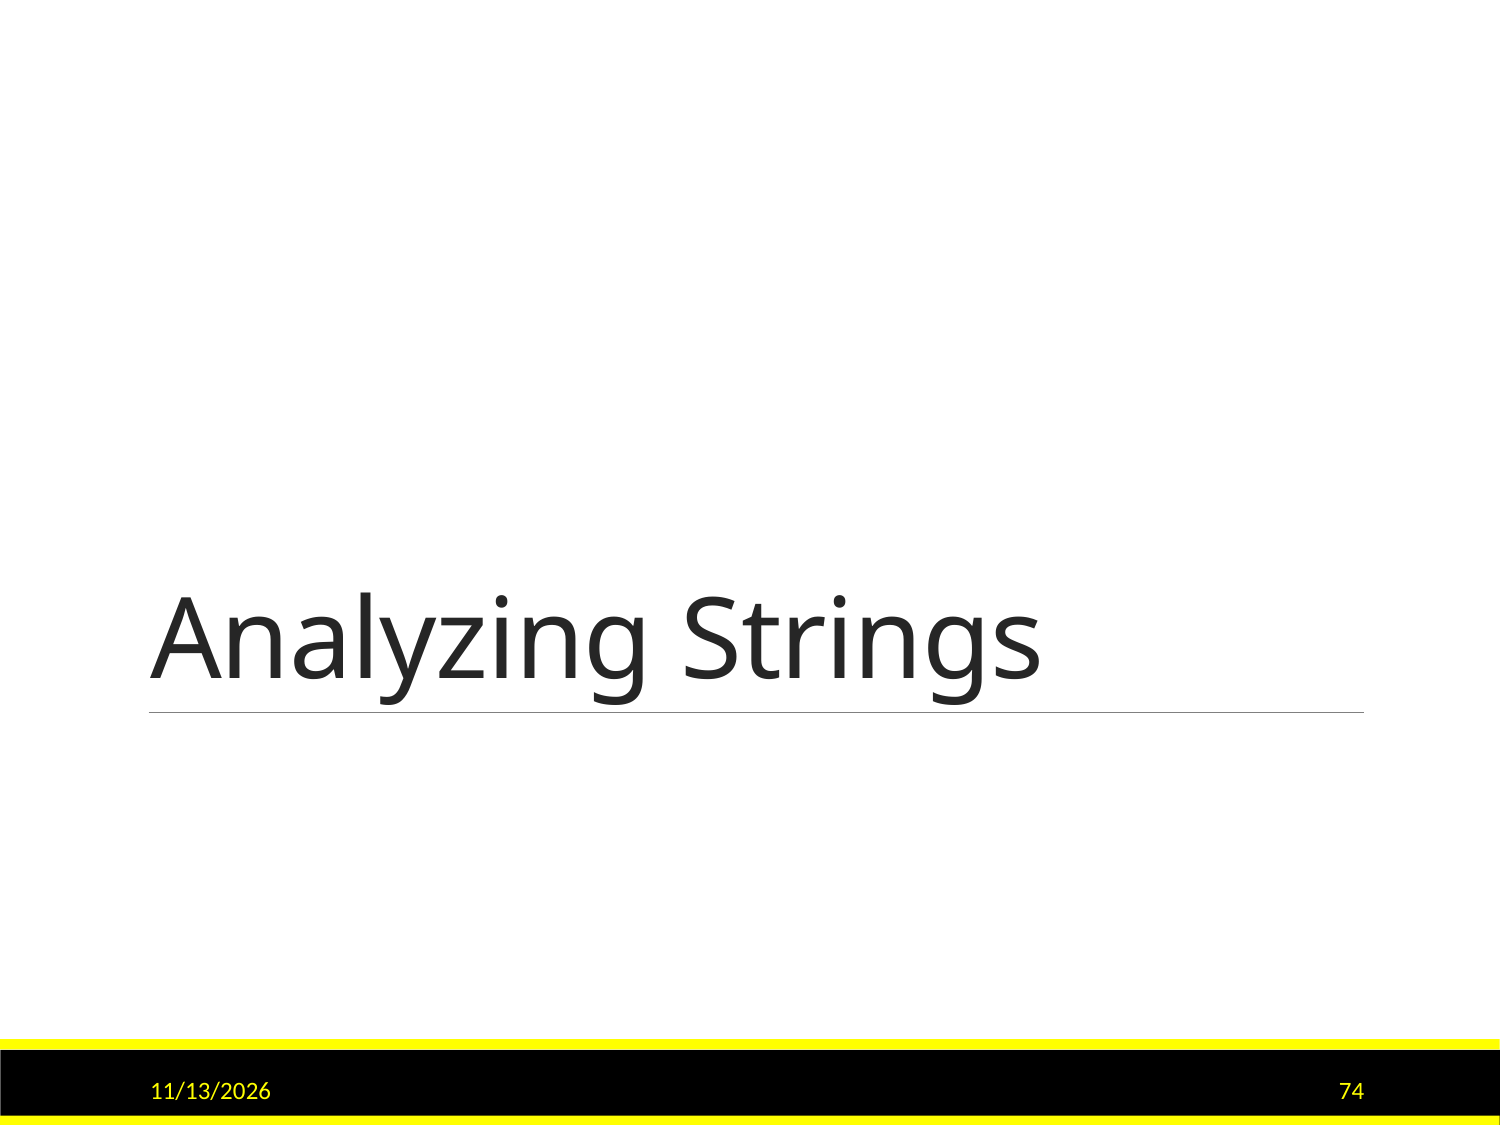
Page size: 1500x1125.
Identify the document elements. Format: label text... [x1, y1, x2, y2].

title Analyzing Strings [135, 439, 1373, 710]
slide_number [135, 1059, 440, 1120]
slide_number 74 [1218, 1059, 1380, 1120]
